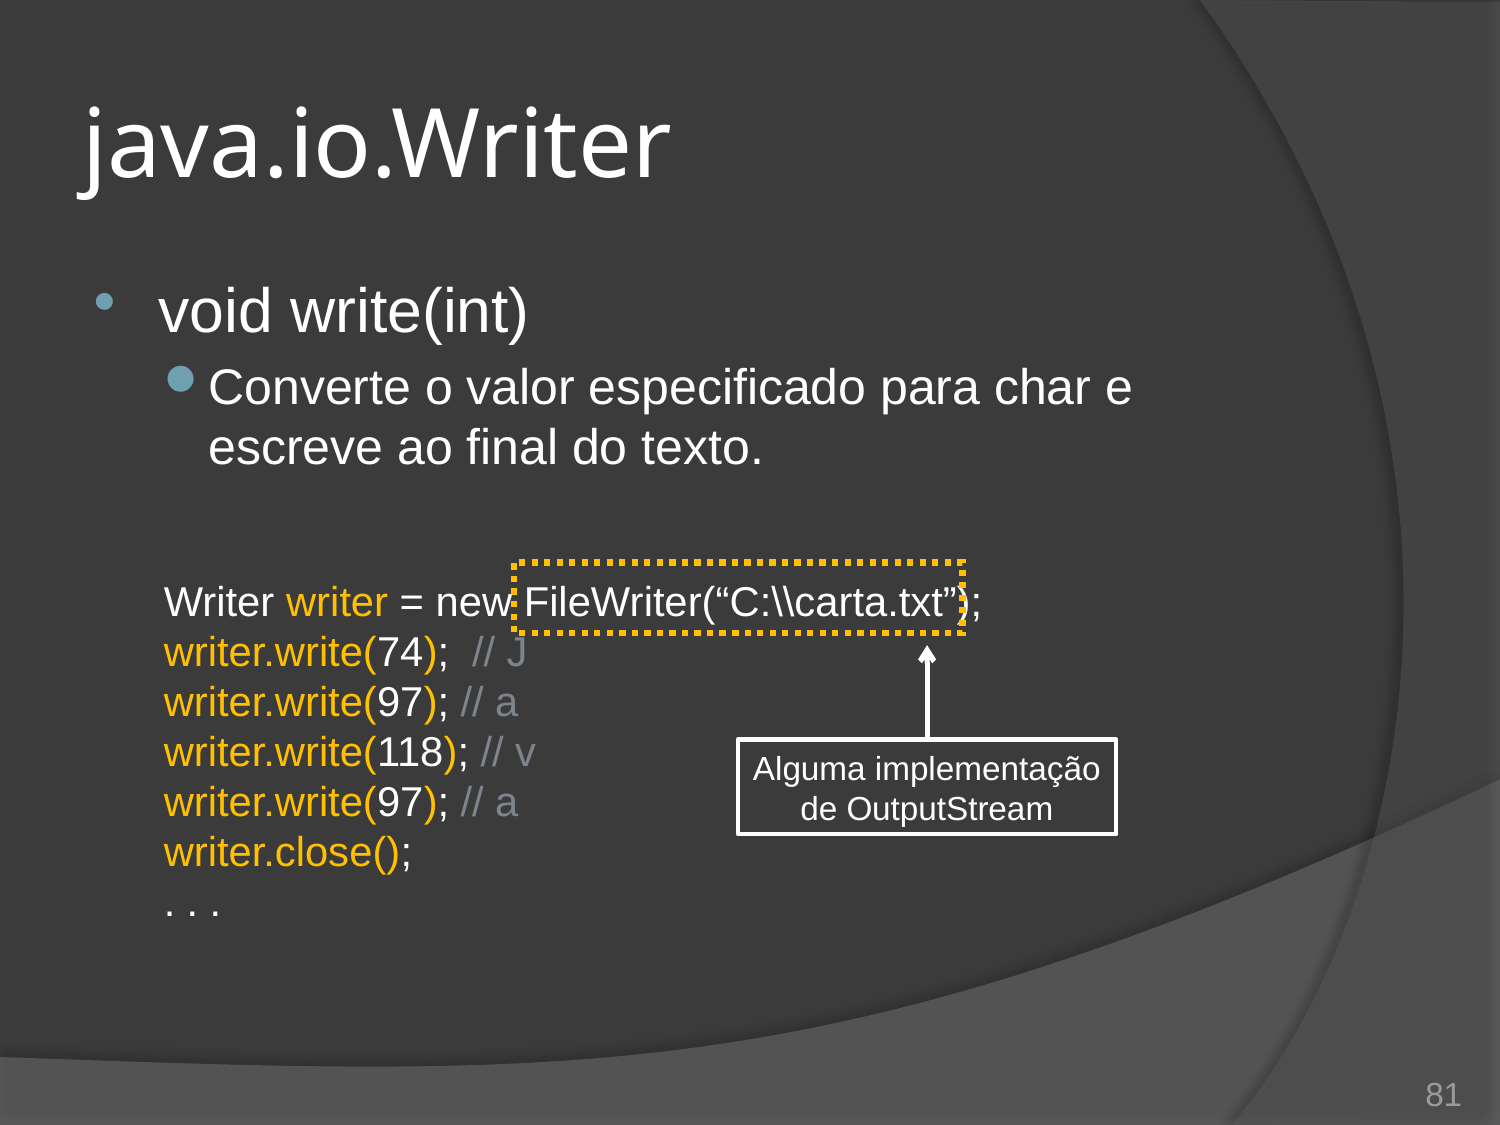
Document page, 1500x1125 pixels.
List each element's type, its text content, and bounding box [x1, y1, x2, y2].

list void write(int) Converte o valor especificado para char e escreve ao final do texto. Writer writer = new FileWriter(“C:\\carta.txt”); writer.write(74); // J writer.write(97); // a writer.write(118); // v writer.write(97); // a writer.close(); . . . [74, 262, 1301, 1006]
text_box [513, 562, 1117, 836]
title java.io.Writer [74, 44, 1301, 233]
slide_number 81 [1337, 1053, 1463, 1114]
